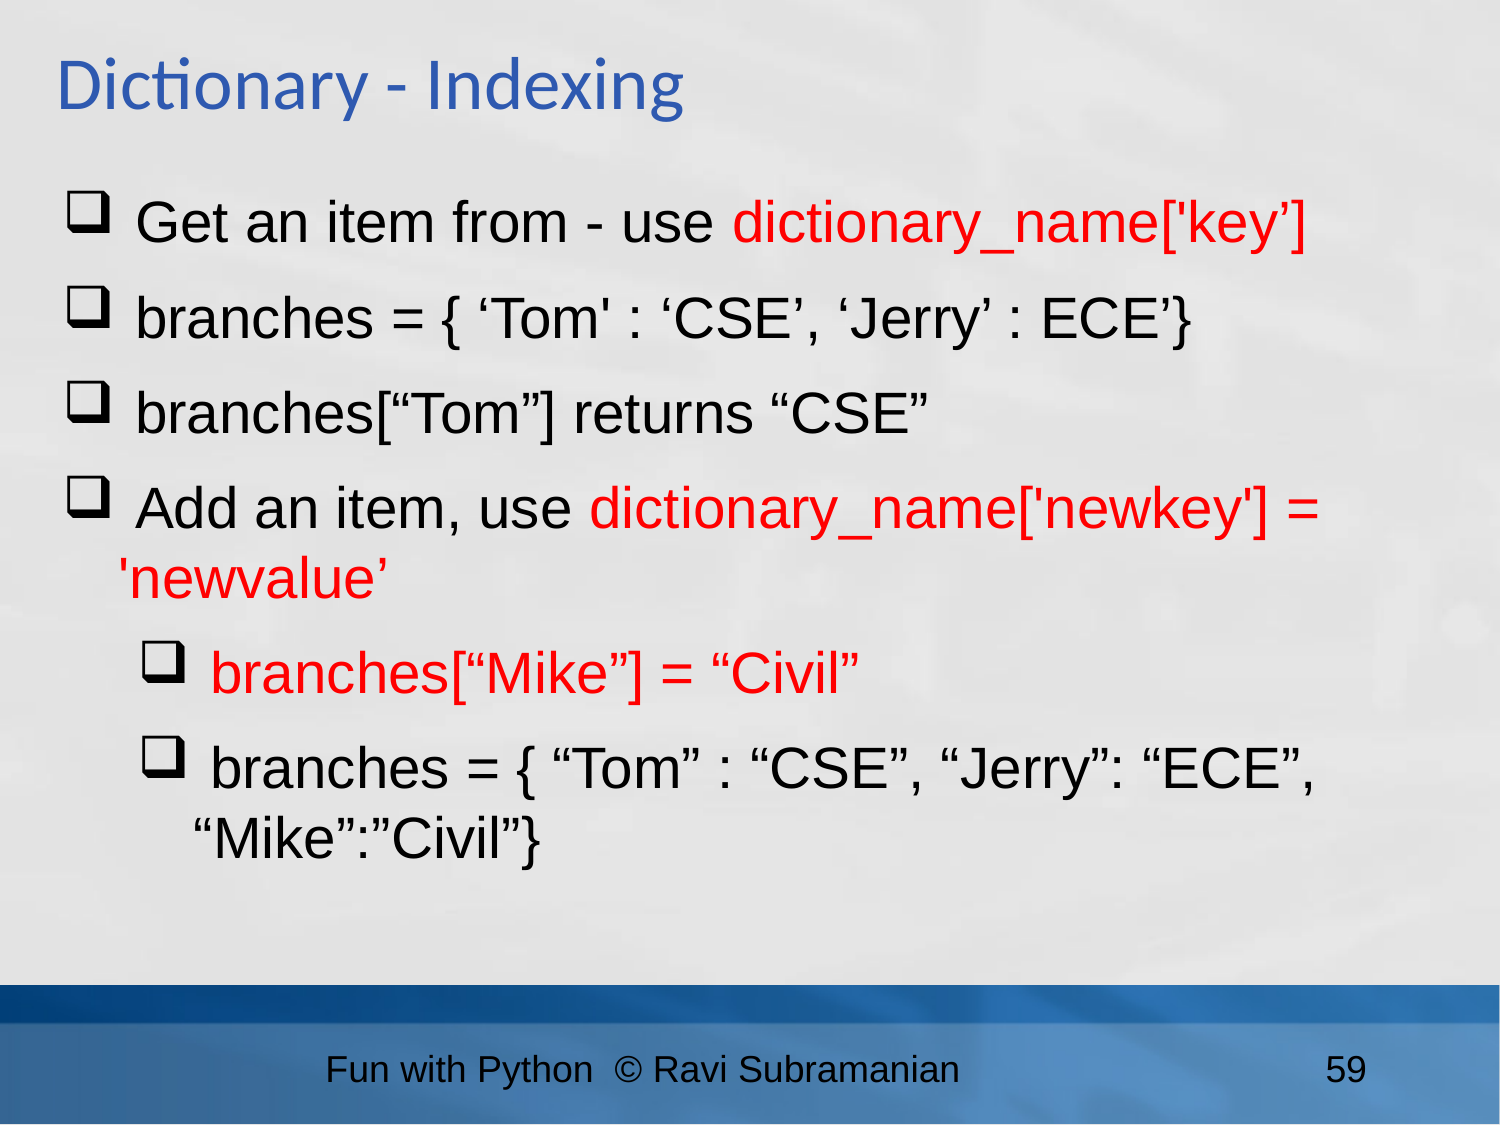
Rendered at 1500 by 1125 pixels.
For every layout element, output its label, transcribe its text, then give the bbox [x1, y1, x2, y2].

text_box Dictionary - Indexing [56, 0, 1431, 218]
picture [0, 0, 1500, 1125]
text_box Get an item from - use dictionary_name['key’] branches = { ‘Tom' : ‘CSE’, ‘Jerry’ : ECE’} branches[“Tom”] returns “CSE” Add an item, use dictionary_name['newkey'] = 'newvalue’ branches[“Mike”] = “Civil” branches = { “Tom” : “CSE”, “Jerry”: “ECE”, “Mike”:”Civil”} [62, 184, 1437, 874]
